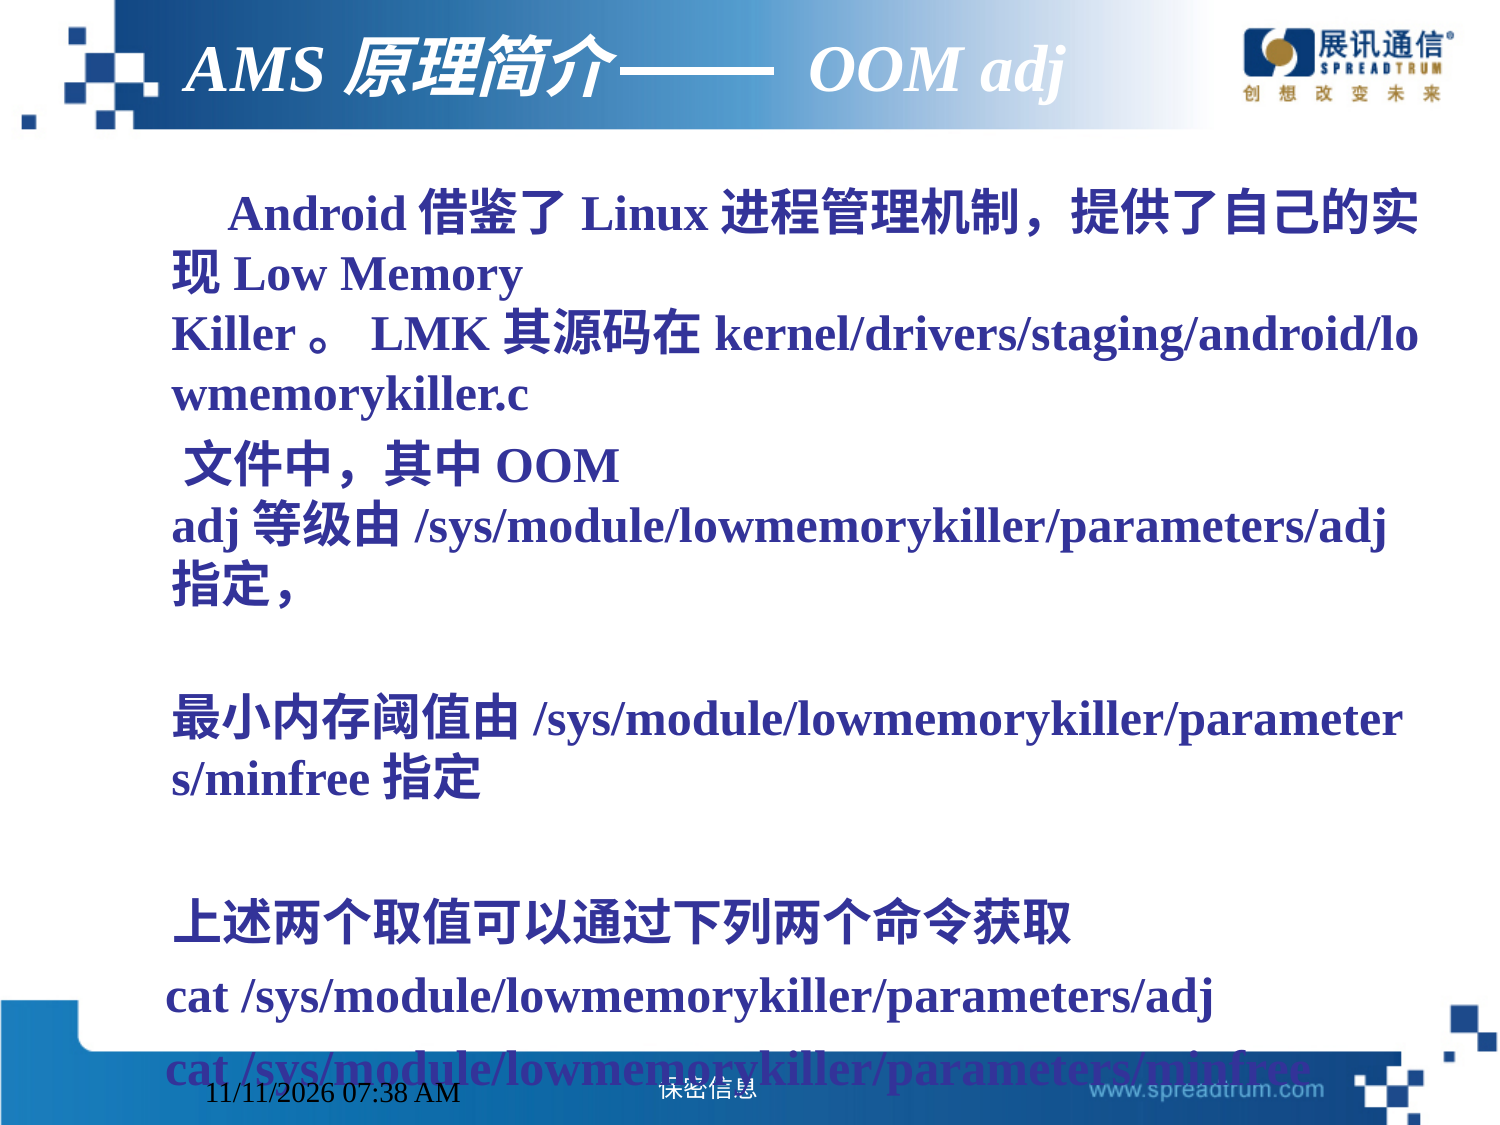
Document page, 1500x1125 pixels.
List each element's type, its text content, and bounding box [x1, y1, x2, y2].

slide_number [104, 1065, 562, 1125]
picture [0, 0, 1500, 1125]
list Android借鉴了Linux进程管理机制，提供了自己的实现Low Memory Killer。LMK其源码在kernel/drivers/staging/android/lowmemorykiller.c 文件中，其中OOM adj等级由/sys/module/lowmemorykiller/parameters/adj指定， 最小内存阈值由/sys/module/lowmemorykiller/parameters/minfree指定 上述两个取值可以通过下列两个命令获取 cat /sys/module/lowmemorykiller/parameters/adj cat /sys/module/lowmemorykiller/parameters/minfree [100, 172, 1438, 941]
title AMS原理简介 OOM adj [170, 0, 1164, 153]
